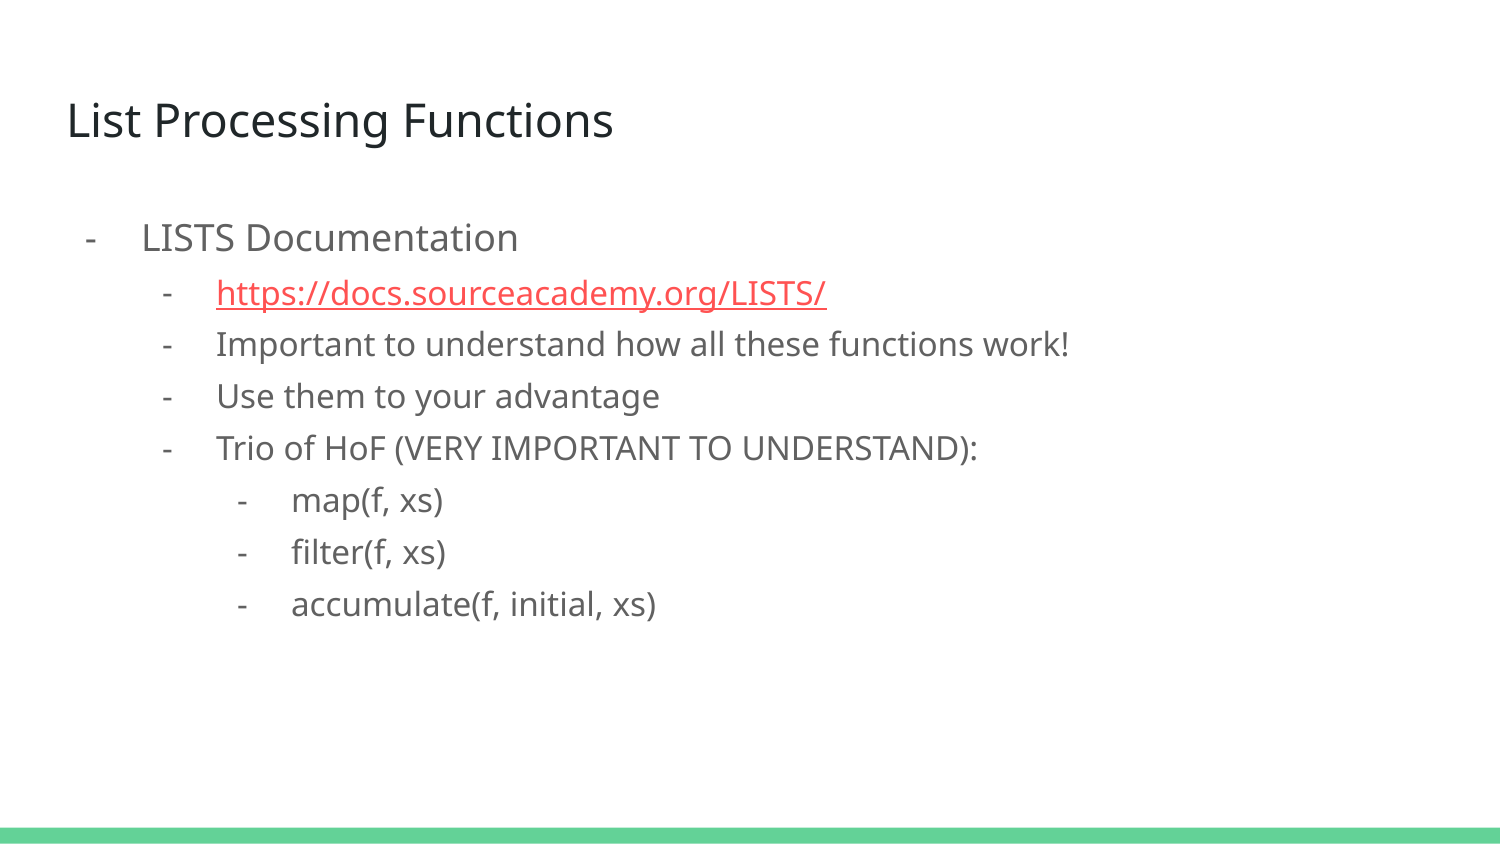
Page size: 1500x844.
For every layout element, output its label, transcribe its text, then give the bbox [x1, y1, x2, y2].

title List Processing Functions [51, 72, 1449, 167]
list LISTS Documentation https://docs.sourceacademy.org/LISTS/ Important to understand how all these functions work! Use them to your advantage Trio of HoF (VERY IMPORTANT TO UNDERSTAND): map(f, xs) filter(f, xs) accumulate(f, initial, xs) [51, 189, 1449, 806]
